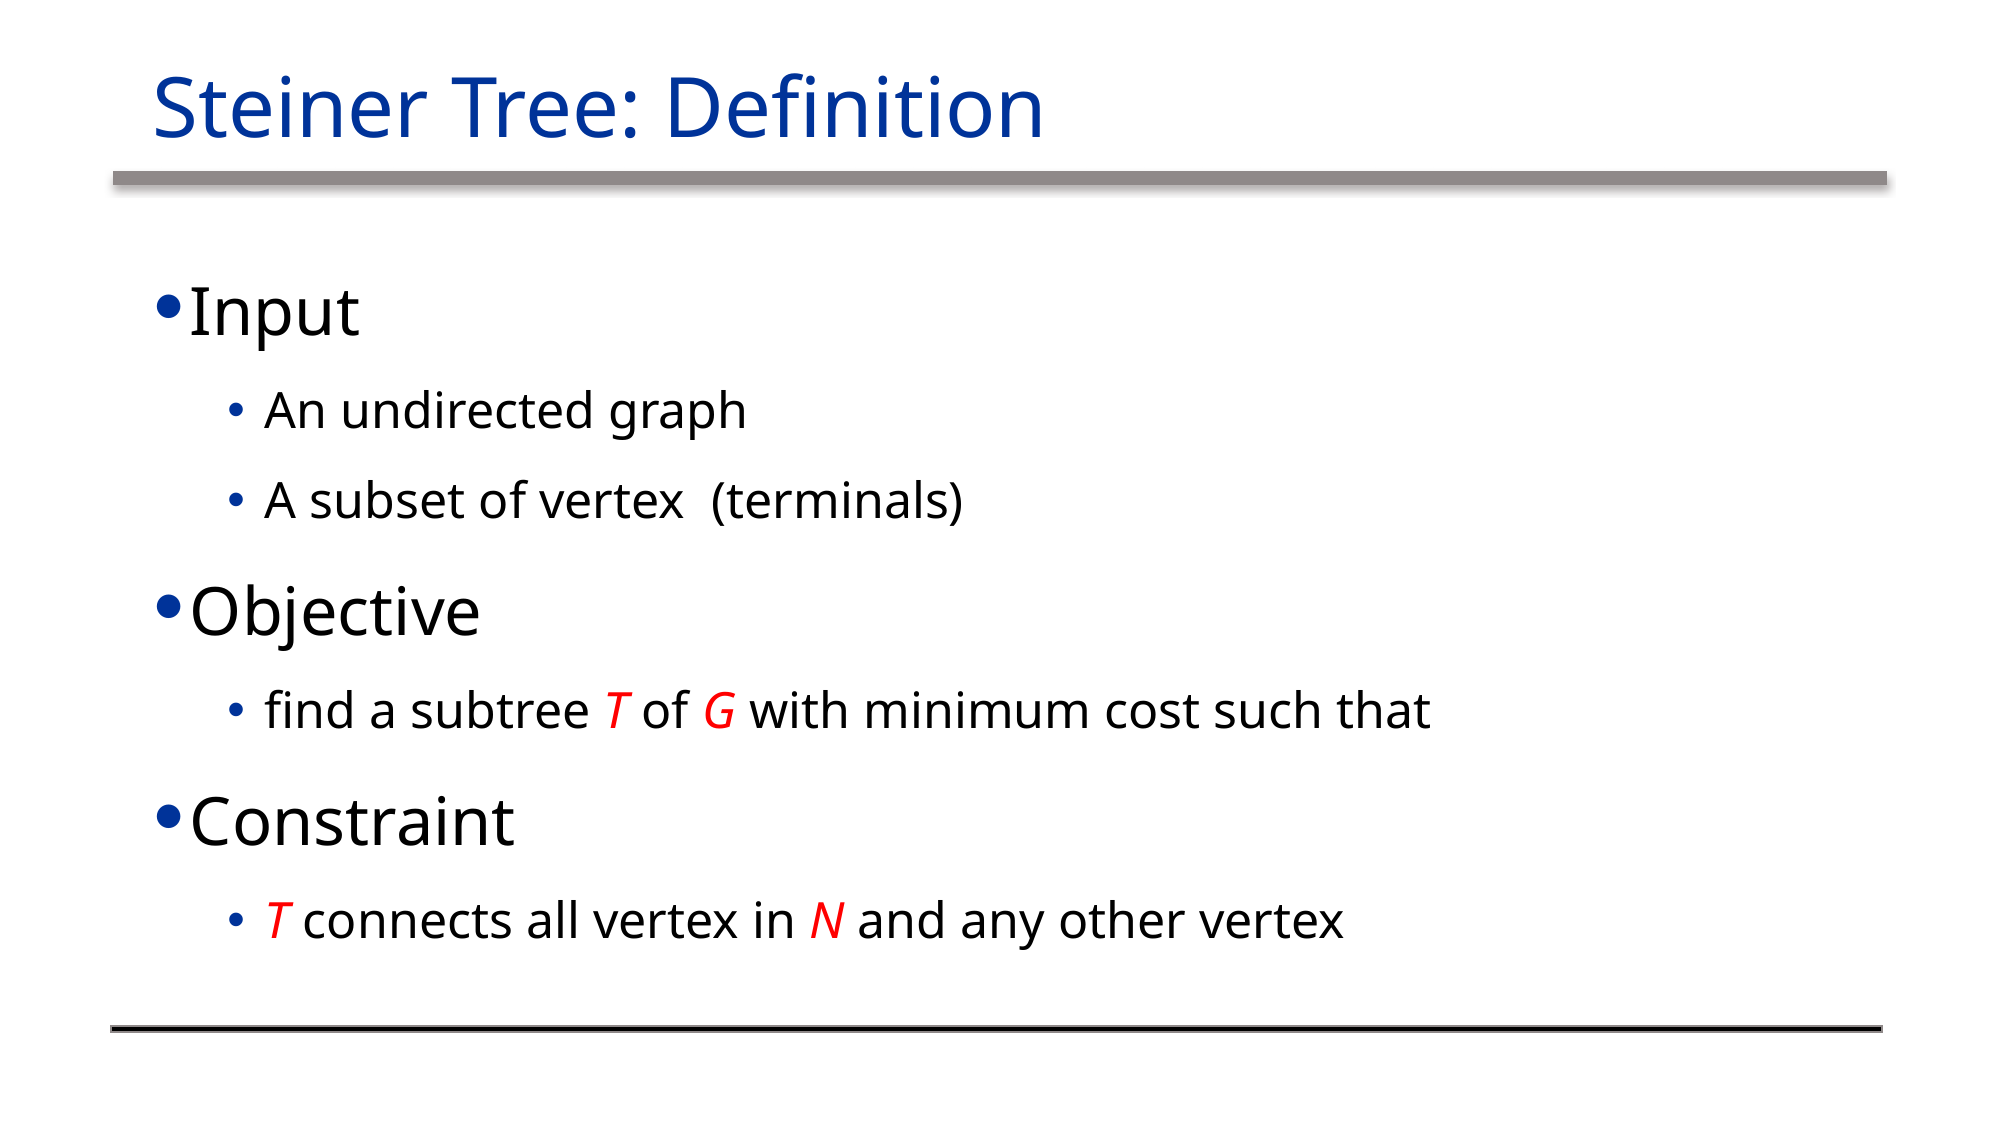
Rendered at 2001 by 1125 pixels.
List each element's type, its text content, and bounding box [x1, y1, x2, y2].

title Steiner Tree: Definition [137, 37, 1818, 185]
